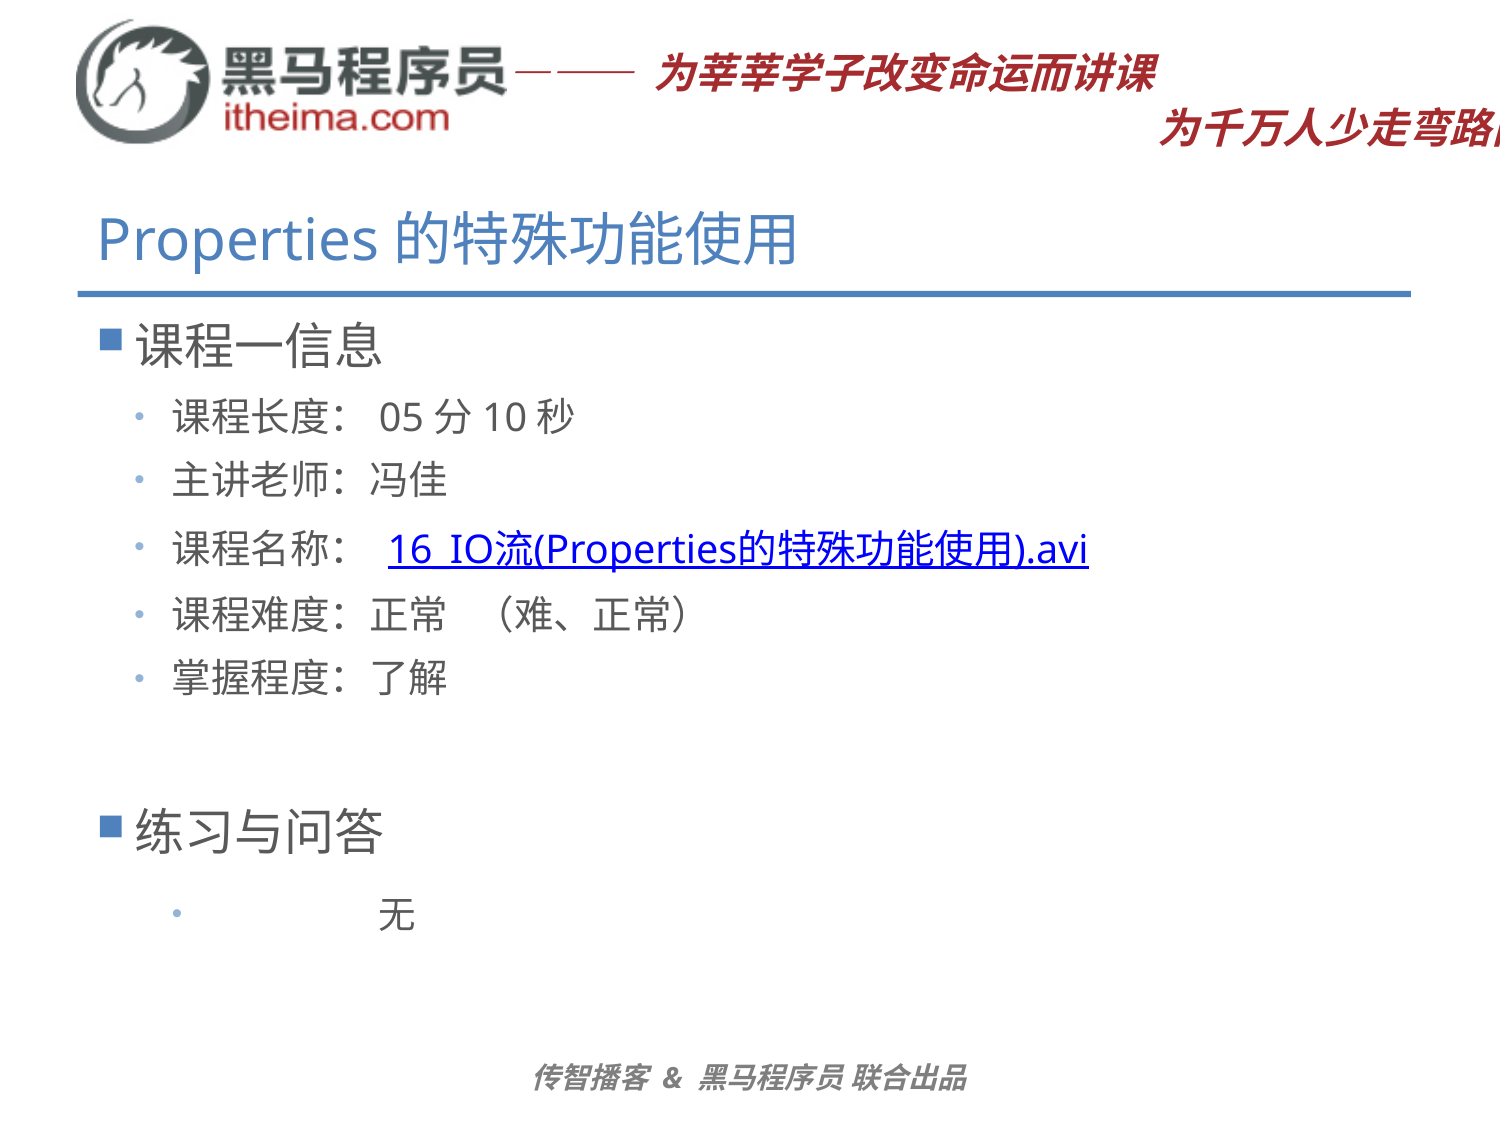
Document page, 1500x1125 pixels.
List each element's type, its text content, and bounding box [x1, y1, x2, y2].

title Properties的特殊功能使用 [81, 162, 1416, 280]
picture [76, 0, 507, 161]
list 课程一信息 课程长度：05分10秒 主讲老师：冯佳 课程名称： 16_IO流(Properties的特殊功能使用).avi 课程难度：正常 （难、正常） 掌握程度：了解 练习与问答 无 [81, 313, 1416, 1060]
